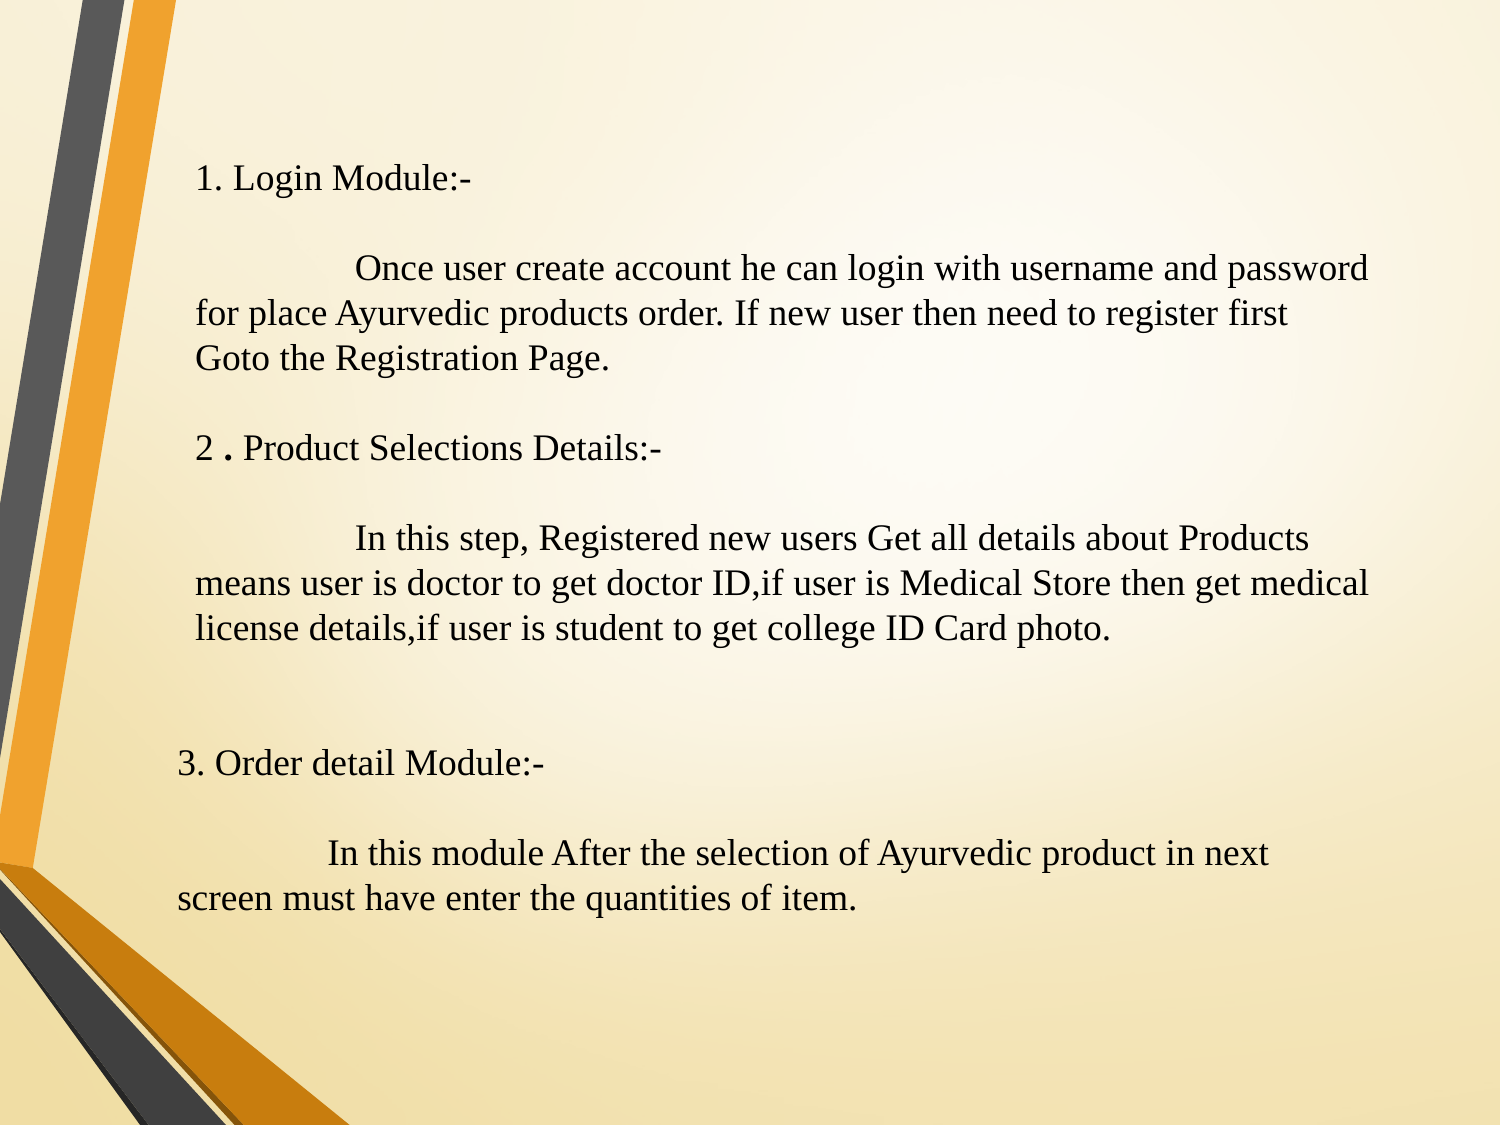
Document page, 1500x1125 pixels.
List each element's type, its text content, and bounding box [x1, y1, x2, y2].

text_box 1. Login Module:- Once user create account he can login with username and password for place Ayurvedic products order. If new user then need to register first Goto the Registration Page. 2 . Product Selections Details:- In this step, Registered new users Get all details about Products means user is doctor to get doctor ID,if user is Medical Store then get medical license details,if user is student to get college ID Card photo. 3. Order detail Module:- In this module After the selection of Ayurvedic product in next screen must have enter the quantities of item. [162, 145, 1388, 1125]
